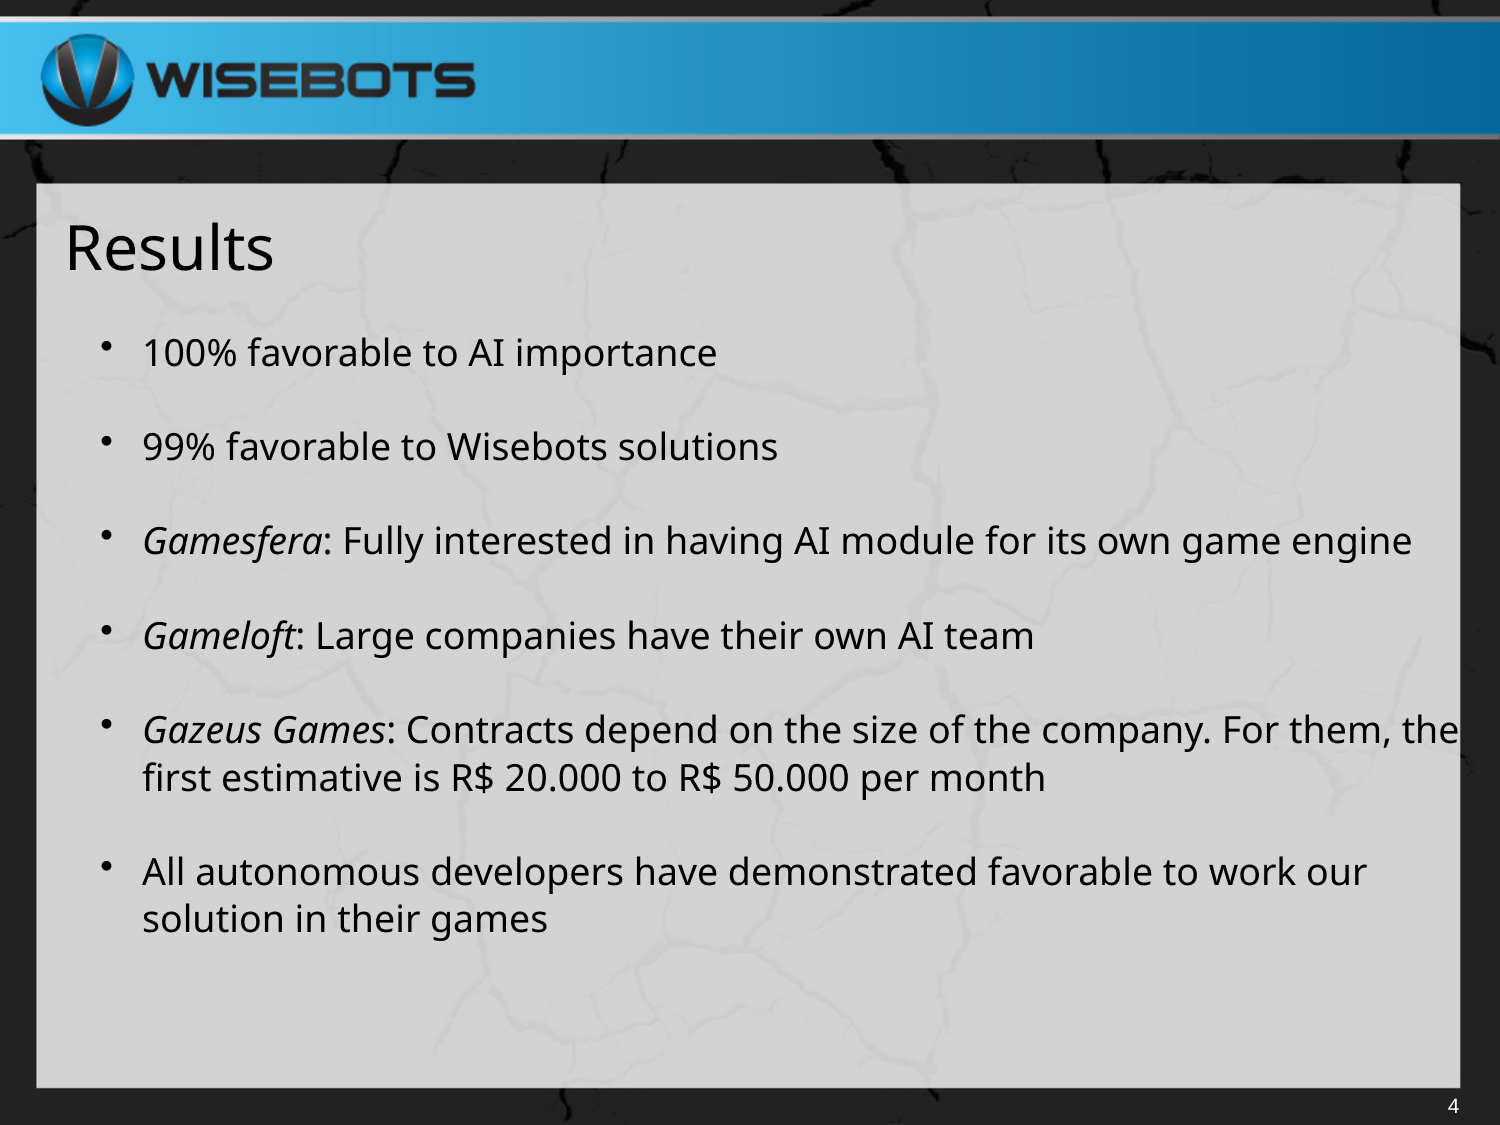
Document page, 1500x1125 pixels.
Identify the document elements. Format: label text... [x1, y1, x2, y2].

list 100% favorable to AI importance 99% favorable to Wisebots solutions Gamesfera: Fully interested in having AI module for its own game engine Gameloft: Large companies have their own AI team Gazeus Games: Contracts depend on the size of the company. For them, the first estimative is R$ 20.000 to R$ 50.000 per month All autonomous developers have demonstrated favorable to work our solution in their games [100, 326, 1472, 965]
title Results [64, 208, 1436, 358]
picture [0, 0, 1500, 1125]
slide_number 4 [1407, 1092, 1460, 1118]
